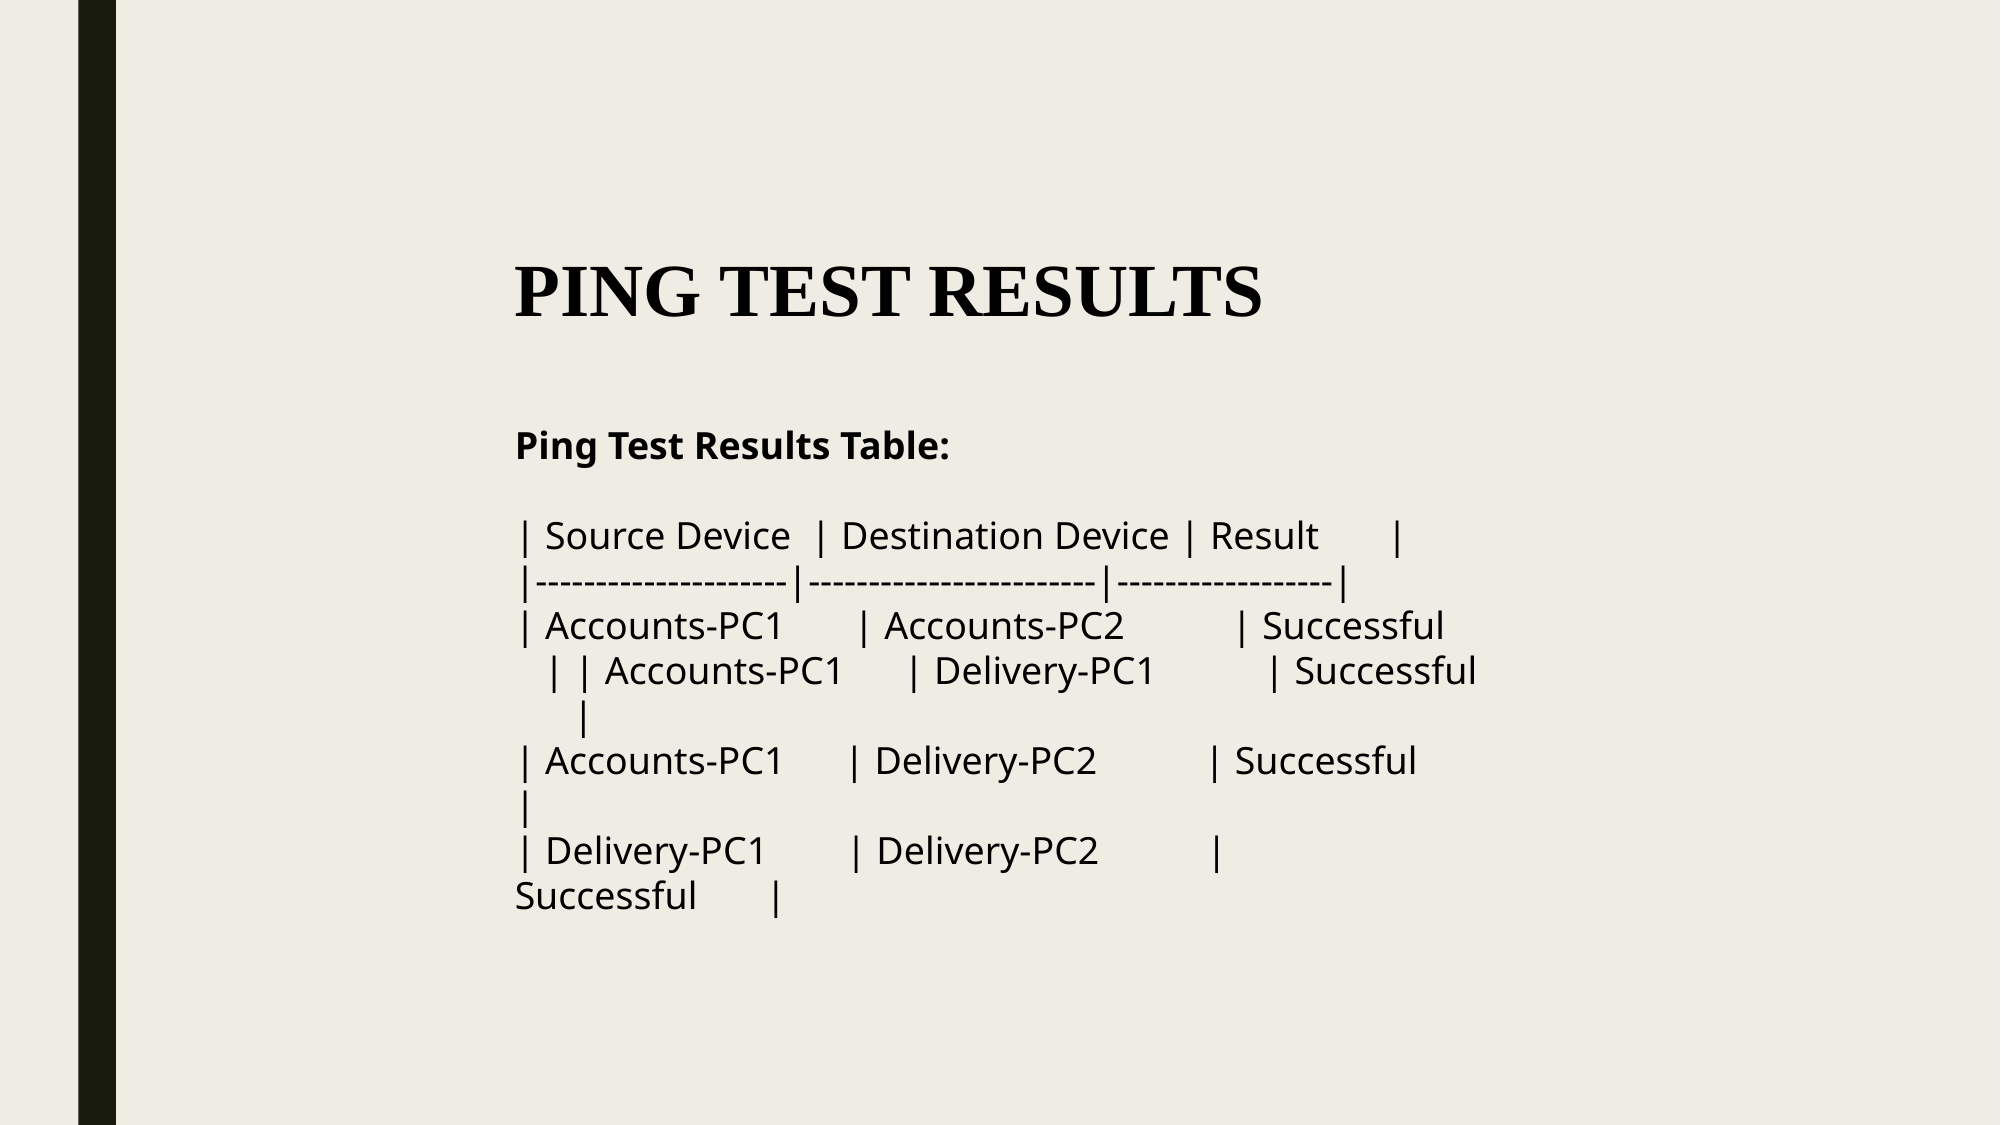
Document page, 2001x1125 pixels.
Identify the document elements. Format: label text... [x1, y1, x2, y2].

text_box PING TEST RESULTS Ping Test Results Table: | Source Device | Destination Device | Result | |---------------------|------------------------|------------------| | Accounts-PC1 | Accounts-PC2 | Successful | | Accounts-PC1 | Delivery-PC1 | Successful | | Accounts-PC1 | Delivery-PC2 | Successful | | Delivery-PC1 | Delivery-PC2 | Successful | [500, 234, 1500, 925]
